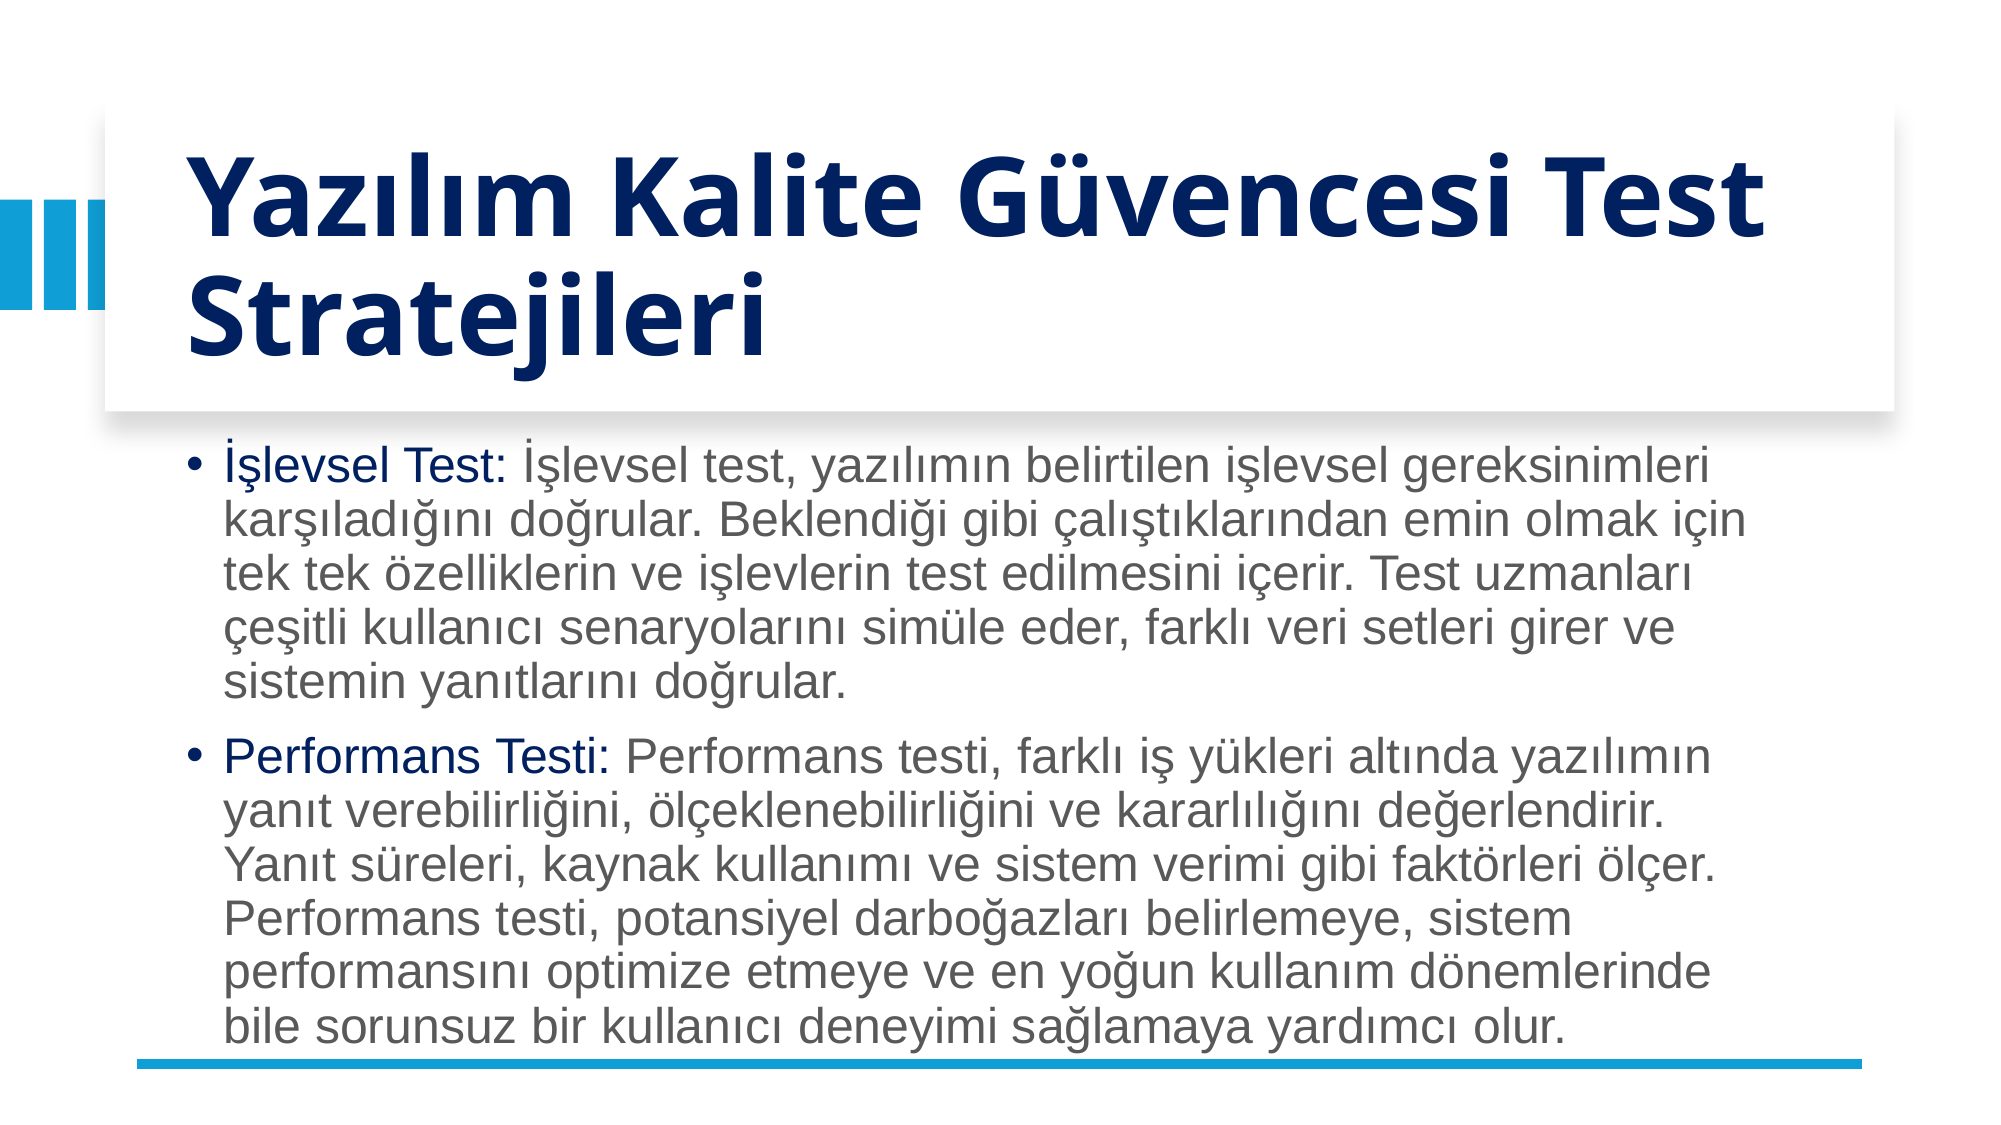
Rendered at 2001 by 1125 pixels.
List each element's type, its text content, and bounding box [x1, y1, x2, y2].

title Yazılım Kalite Güvencesi Test Stratejileri [171, 132, 1946, 388]
text_box [0, 0, 2000, 1125]
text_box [0, 199, 121, 311]
text_box [103, 99, 1896, 413]
list İşlevsel Test: İşlevsel test, yazılımın belirtilen işlevsel gereksinimleri karşıladığını doğrular. Beklendiği gibi çalıştıklarından emin olmak için tek tek özelliklerin ve işlevlerin test edilmesini içerir. Test uzmanları çeşitli kullanıcı senaryolarını simüle eder, farklı veri setleri girer ve sistemin yanıtlarını doğrular. Performans Testi: Performans testi, farklı iş yükleri altında yazılımın yanıt verebilirliğini, ölçeklenebilirliğini ve kararlılığını değerlendirir. Yanıt süreleri, kaynak kullanımı ve sistem verimi gibi faktörleri ölçer. Performans testi, potansiyel darboğazları belirlemeye, sistem performansını optimize etmeye ve en yoğun kullanım dönemlerinde bile sorunsuz bir kullanıcı deneyimi sağlamaya yardımcı olur. [171, 490, 1802, 1003]
